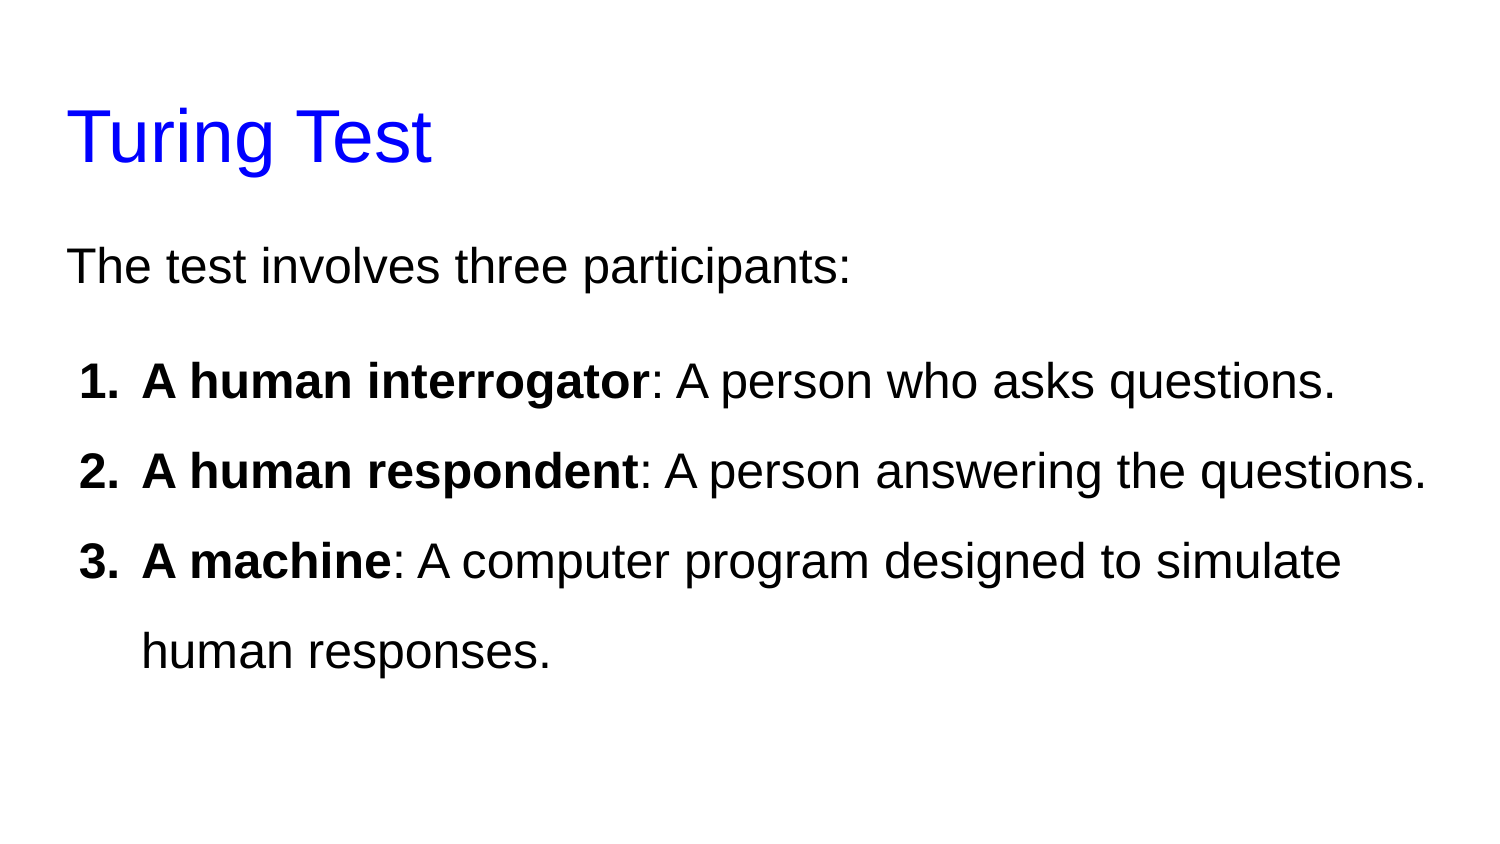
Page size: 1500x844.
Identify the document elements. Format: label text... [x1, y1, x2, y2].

list The test involves three participants: A human interrogator: A person who asks questions. A human respondent: A person answering the questions. A machine: A computer program designed to simulate human responses. [51, 189, 1449, 750]
title Turing Test [51, 72, 1449, 167]
